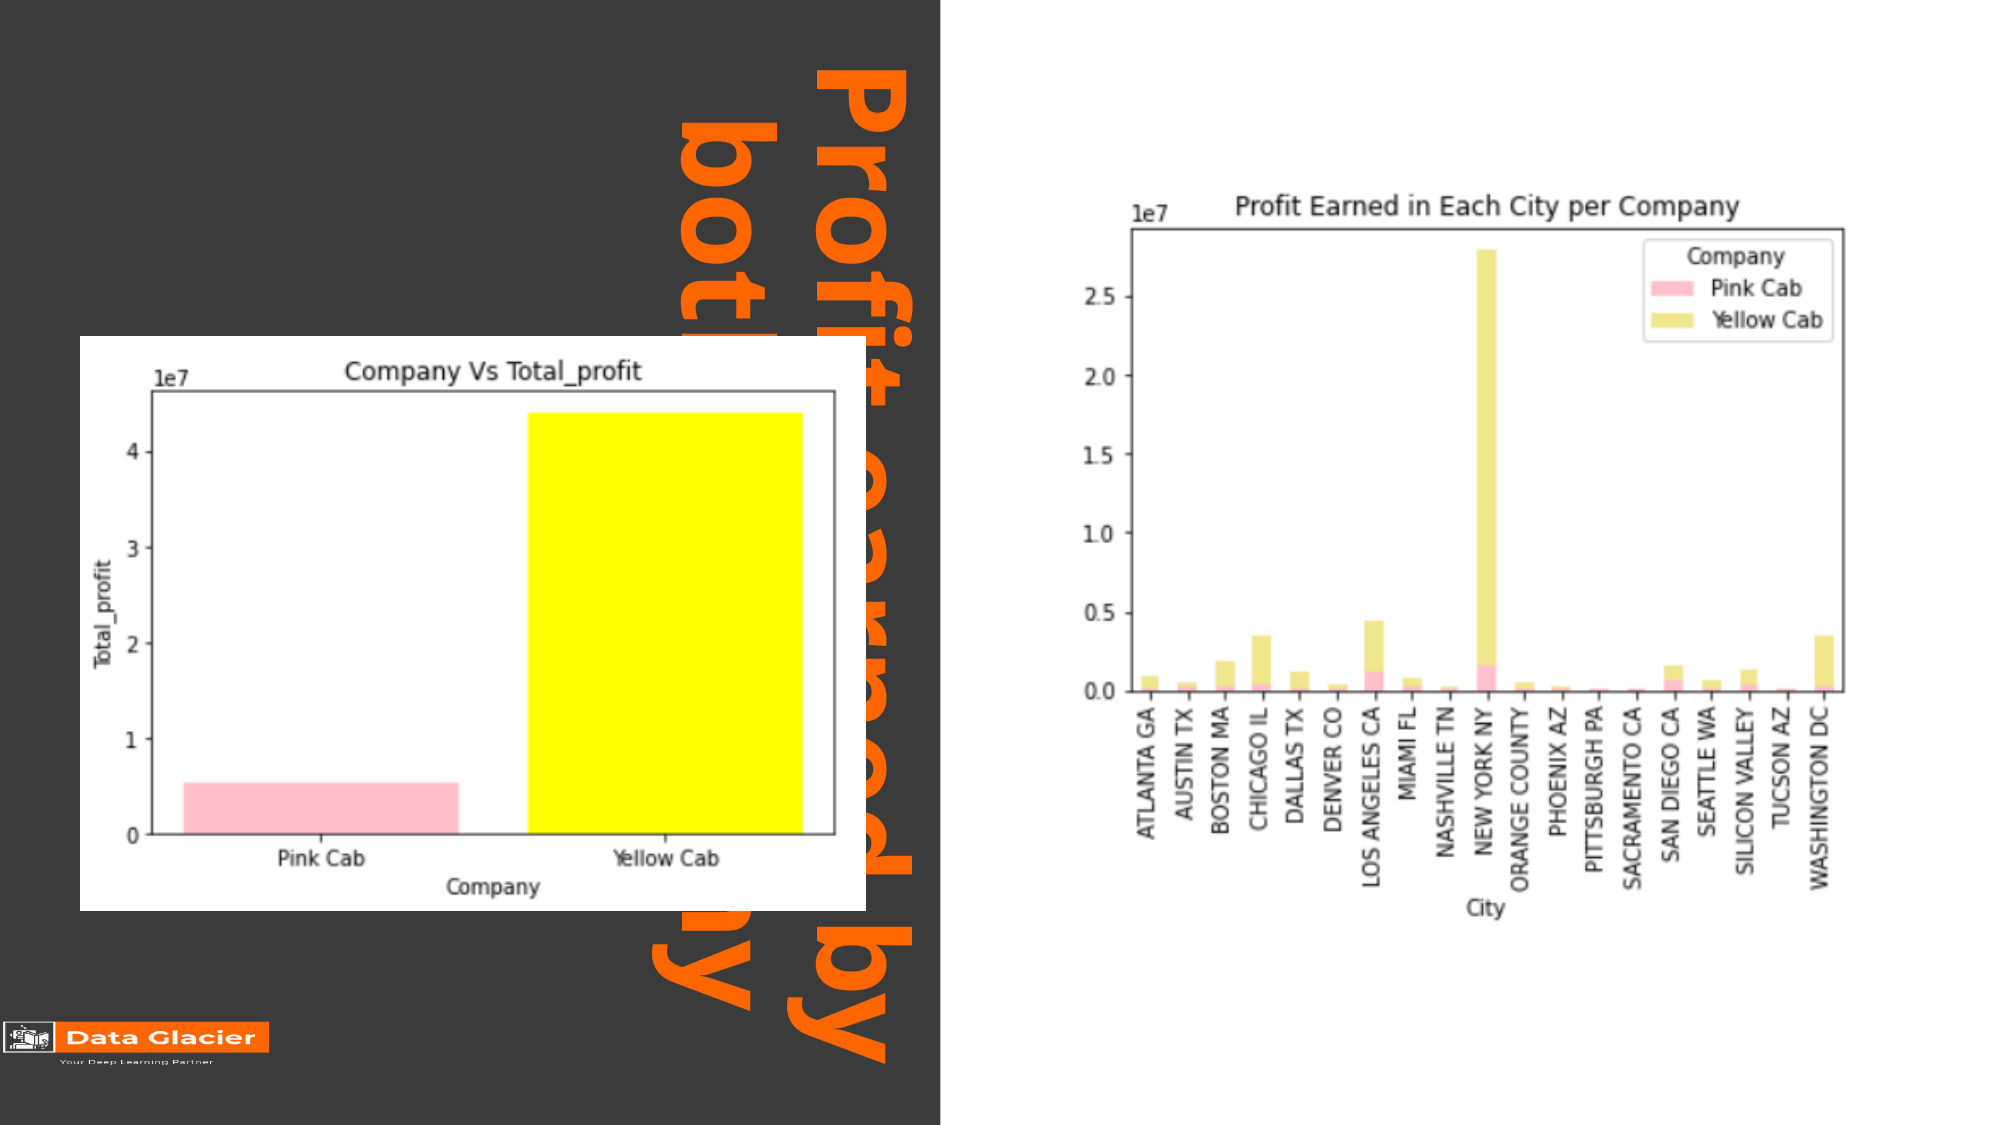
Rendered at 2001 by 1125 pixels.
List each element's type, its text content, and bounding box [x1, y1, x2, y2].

picture [0, 961, 272, 1125]
picture [80, 336, 866, 911]
title Profit earned by both company [0, 0, 941, 1125]
picture [1059, 182, 1883, 942]
